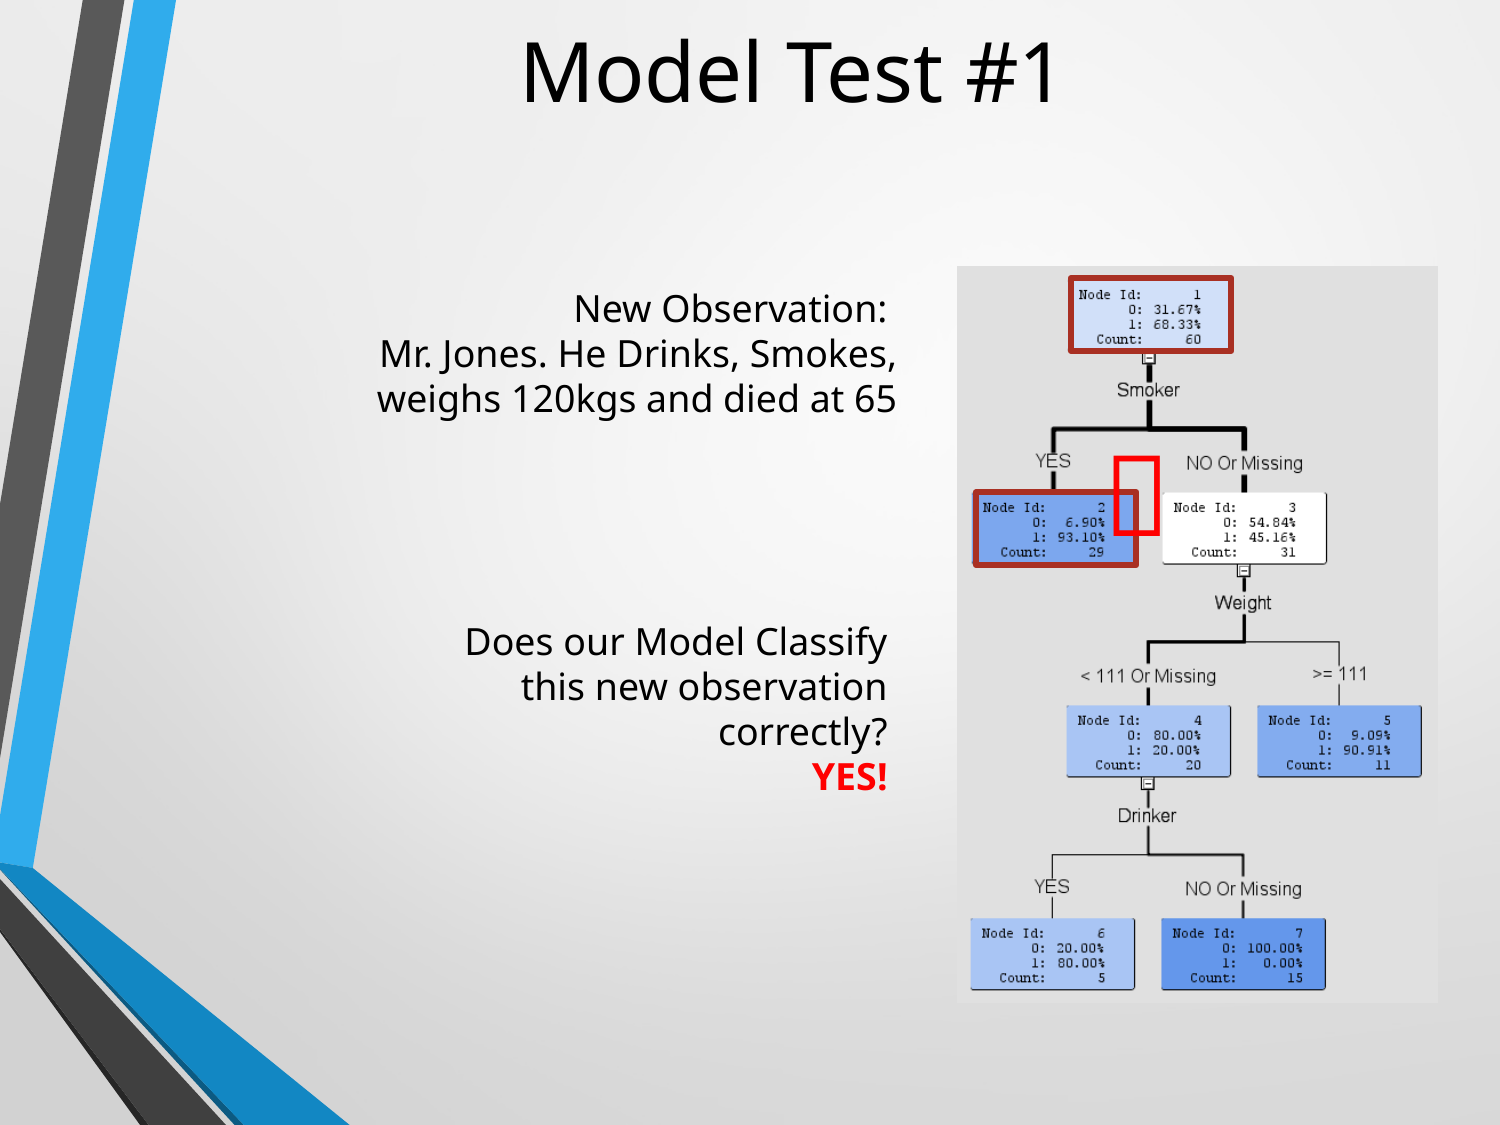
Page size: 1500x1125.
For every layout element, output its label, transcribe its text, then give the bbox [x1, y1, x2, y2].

text_box Does our Model Classify this new observation correctly? YES! [425, 610, 903, 806]
title Model Test #1 [161, 0, 1425, 140]
picture [956, 266, 1439, 1003]
text_box New Observation: Mr. Jones. He Drinks, Smokes, weighs 120kgs and died at 65 [294, 278, 913, 428]
